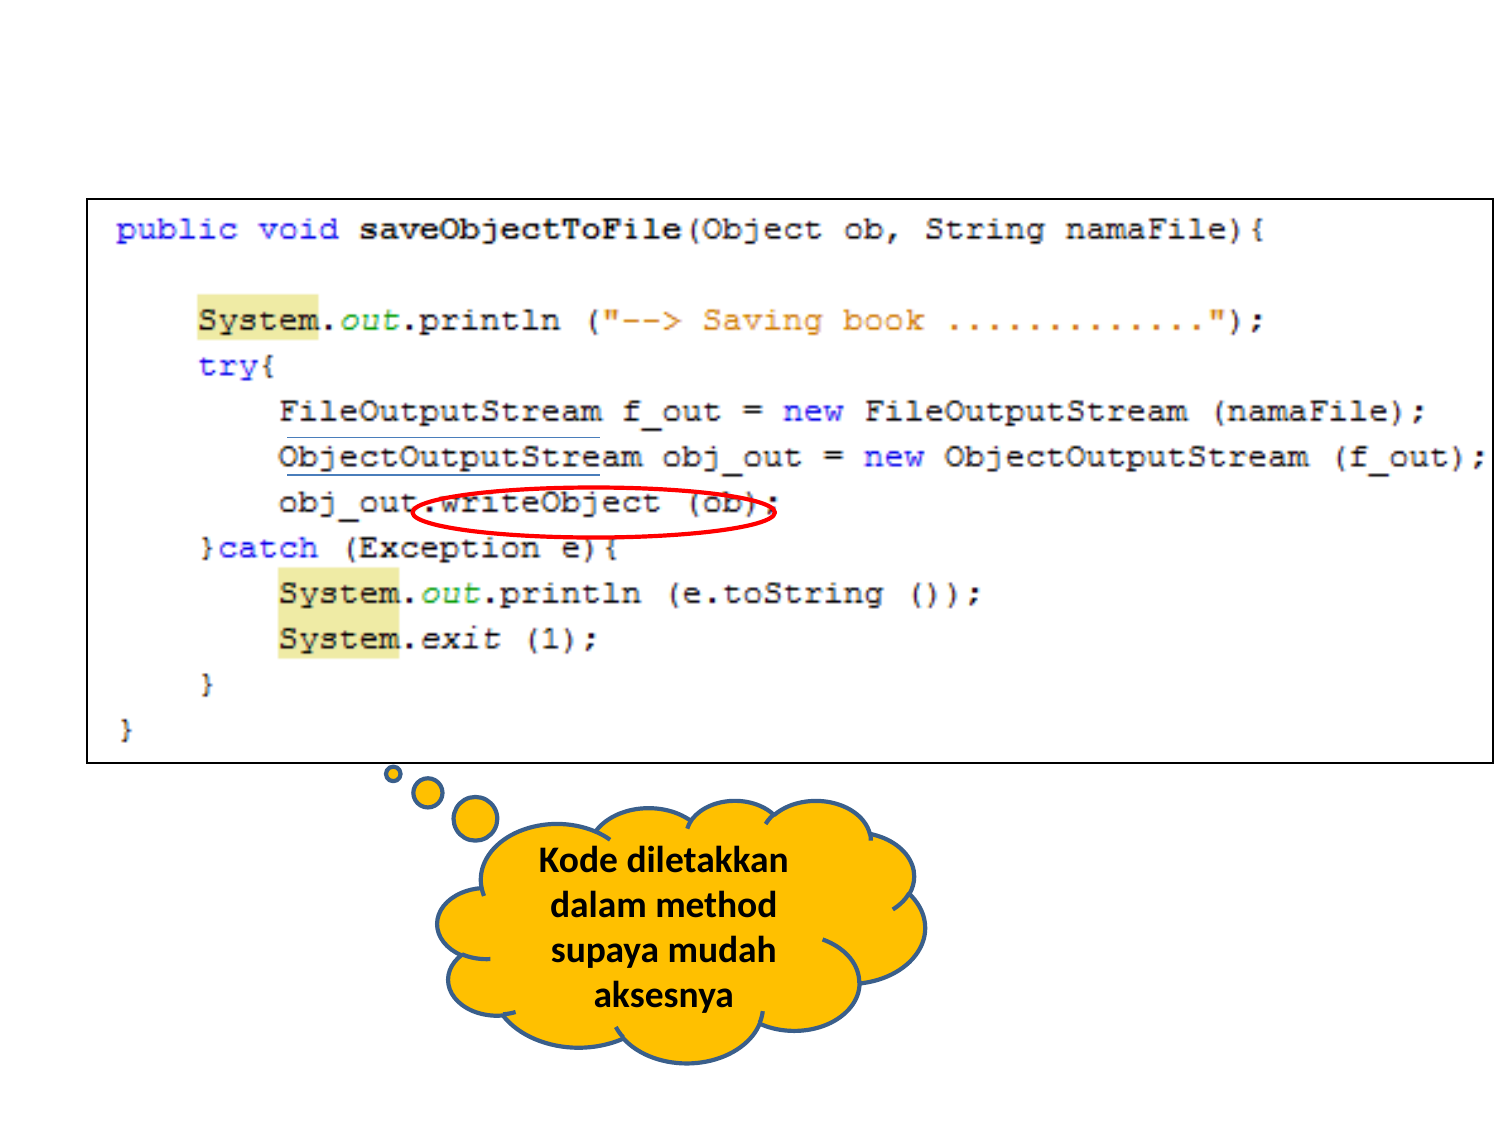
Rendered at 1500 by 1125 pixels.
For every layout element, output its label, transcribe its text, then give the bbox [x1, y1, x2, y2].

text_box Kode diletakkan dalam method supaya mudah aksesnya [411, 776, 445, 810]
text_box Kode diletakkan dalam method supaya mudah aksesnya [451, 794, 500, 843]
text_box Kode diletakkan dalam method supaya mudah aksesnya [434, 798, 928, 1066]
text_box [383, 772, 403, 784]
picture [87, 199, 1493, 763]
list Highlight FileOutputStream [75, 262, 1425, 1005]
